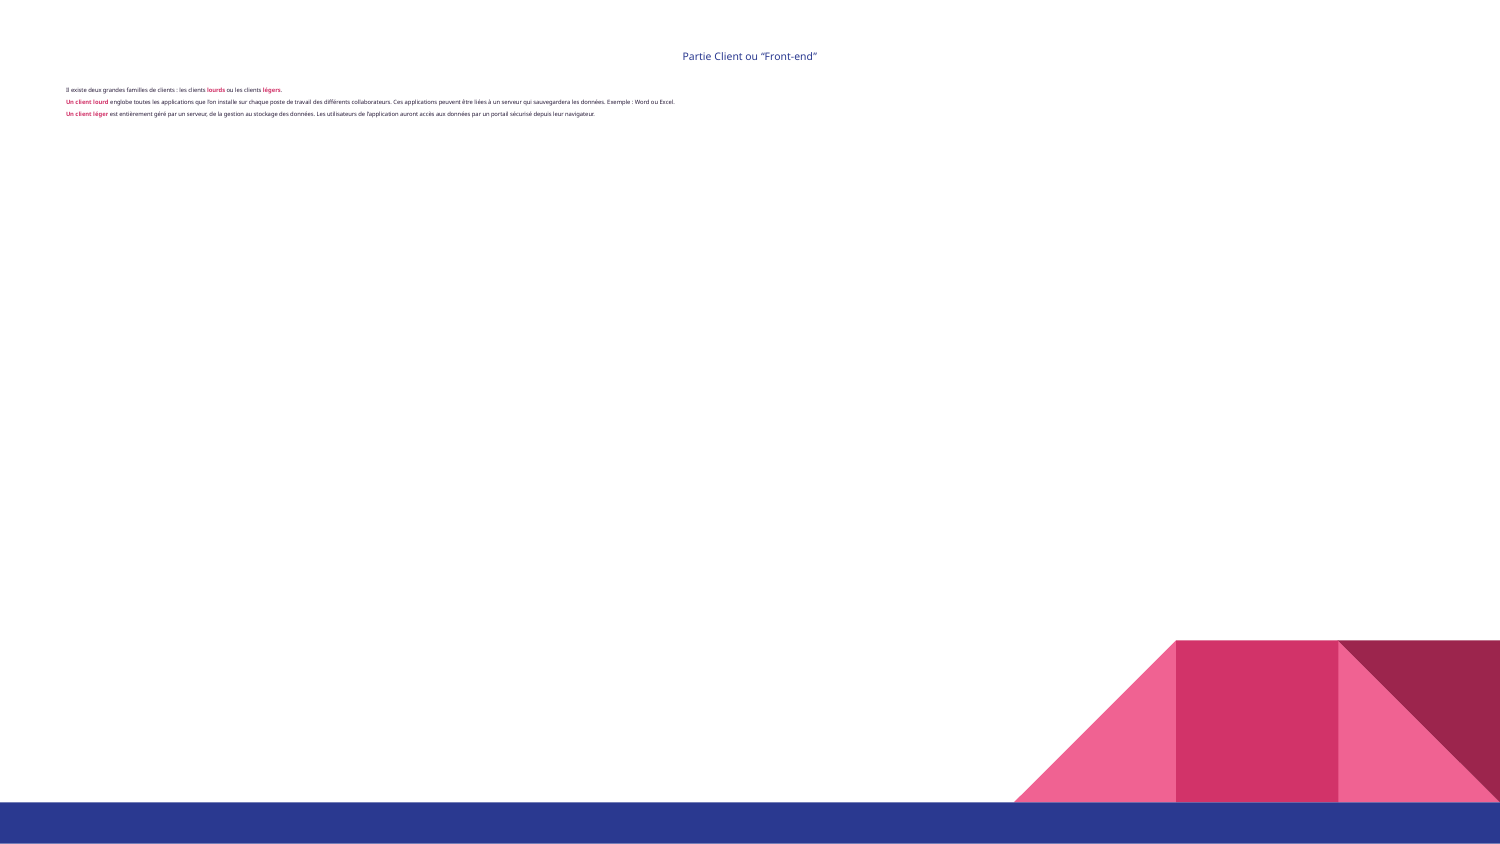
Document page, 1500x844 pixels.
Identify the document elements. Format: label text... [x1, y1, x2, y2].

title Partie Client ou “Front-end” Il existe deux grandes familles de clients : les clients lourds ou les clients légers. Un client lourd englobe toutes les applications que l’on installe sur chaque poste de travail des différents collaborateurs. Ces applications peuvent être liées à un serveur qui sauvegardera les données. Exemple : Word ou Excel. Un client léger est entièrement géré par un serveur, de la gestion au stockage des données. Les utilisateurs de l’application auront accès aux données par un portail sécurisé depuis leur navigateur. [51, 35, 1449, 135]
